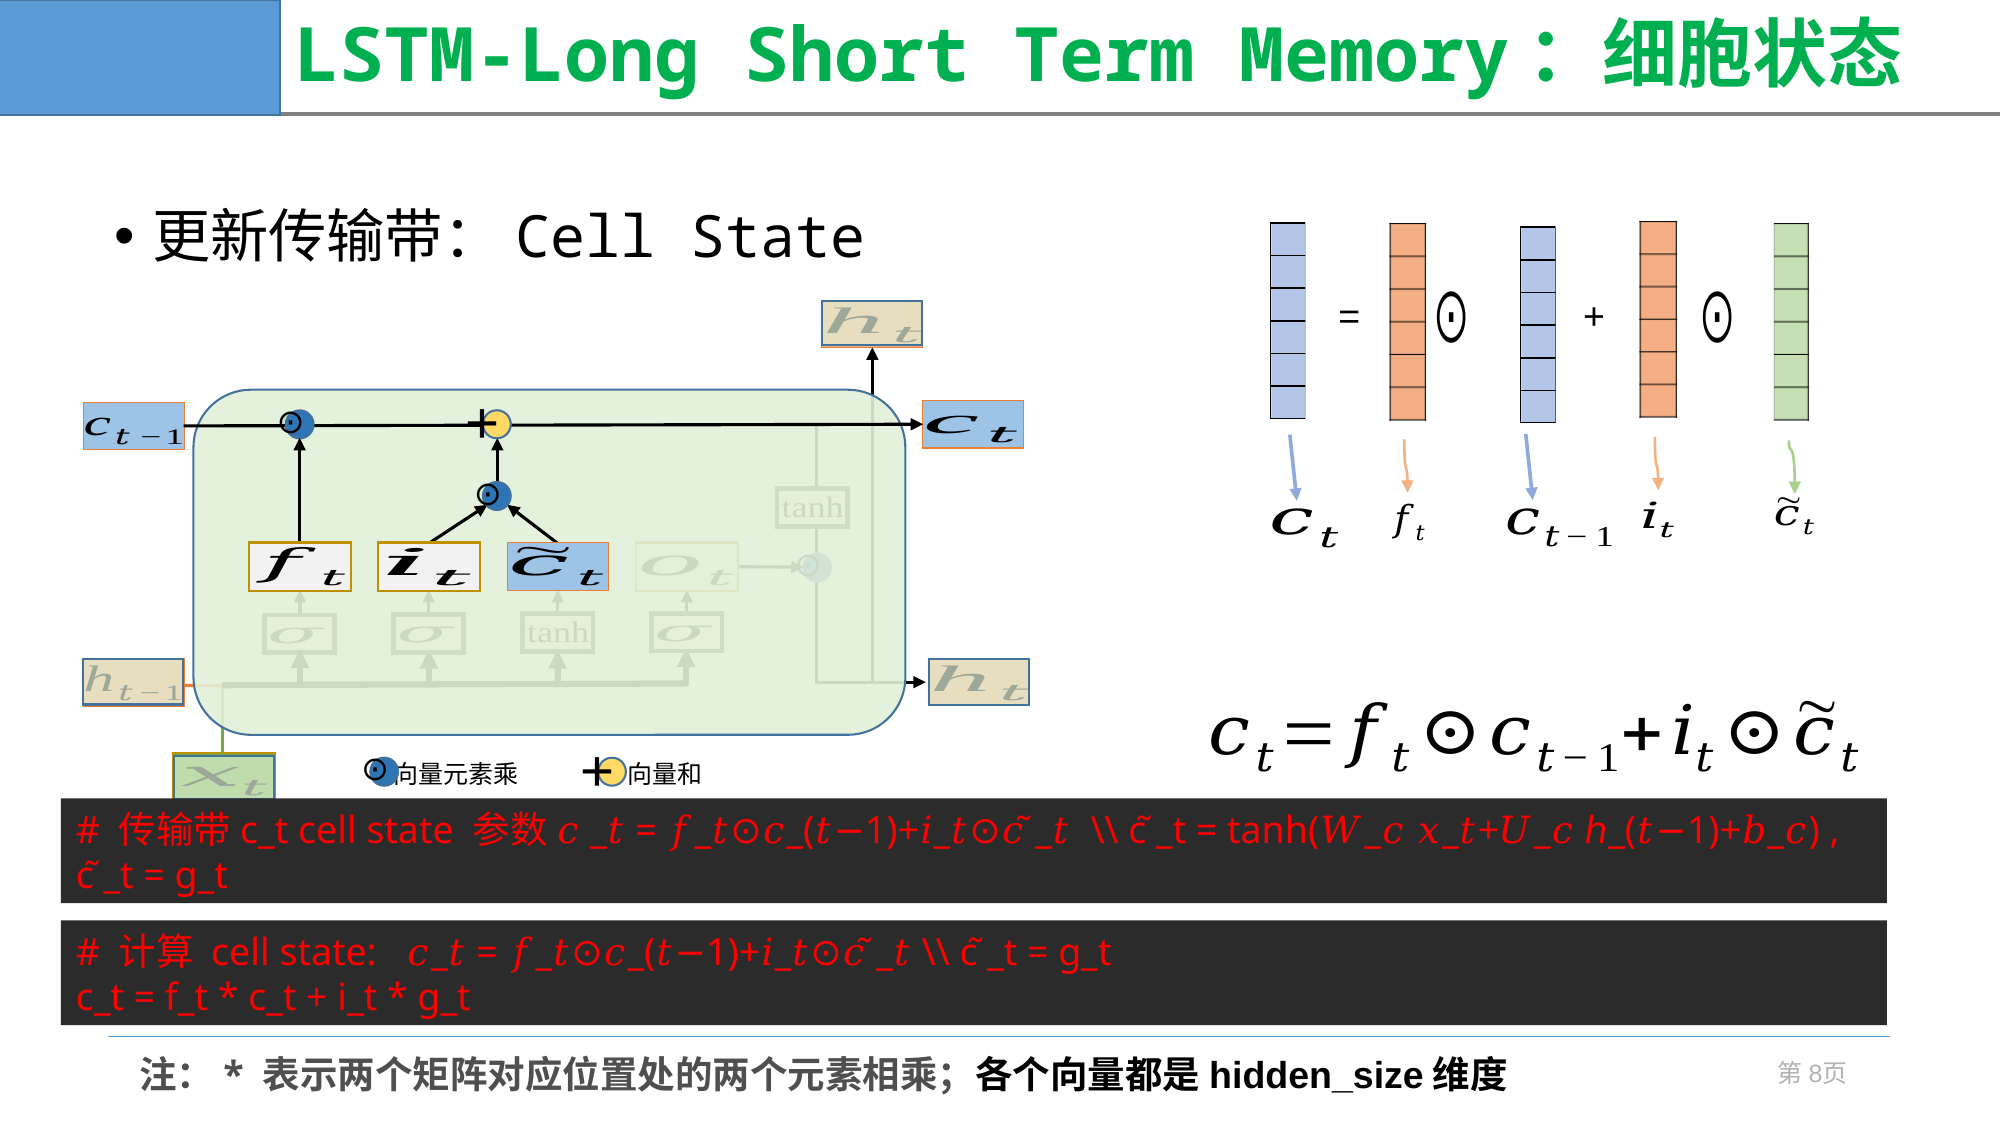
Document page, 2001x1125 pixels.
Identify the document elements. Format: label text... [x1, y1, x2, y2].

text_box 注：* 表示两个矩阵对应位置处的两个元素相乘；各个向量都是hidden_size维度 [124, 1043, 1933, 1104]
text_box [1269, 220, 1816, 554]
text_box # 传输带c_t cell state 参数 𝑐_𝑡 = 𝑓_𝑡⊙𝑐_(𝑡−1)+𝑖_𝑡⊙𝑐 ̃_𝑡 \\ c ̃_t = tanh(𝑊_𝑐 𝑥_𝑡+𝑈_𝑐 ℎ_(𝑡−1)+𝑏_𝑐) , c ̃_t = g_t [60, 798, 1887, 904]
text_box # 计算 cell state: 𝑐_𝑡 = 𝑓_𝑡⊙𝑐_(𝑡−1)+𝑖_𝑡⊙𝑐 ̃_𝑡 \\ c ̃_t = g_t c_t = f_t * c_t + i_t * g_t [60, 920, 1887, 1026]
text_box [83, 300, 1030, 801]
